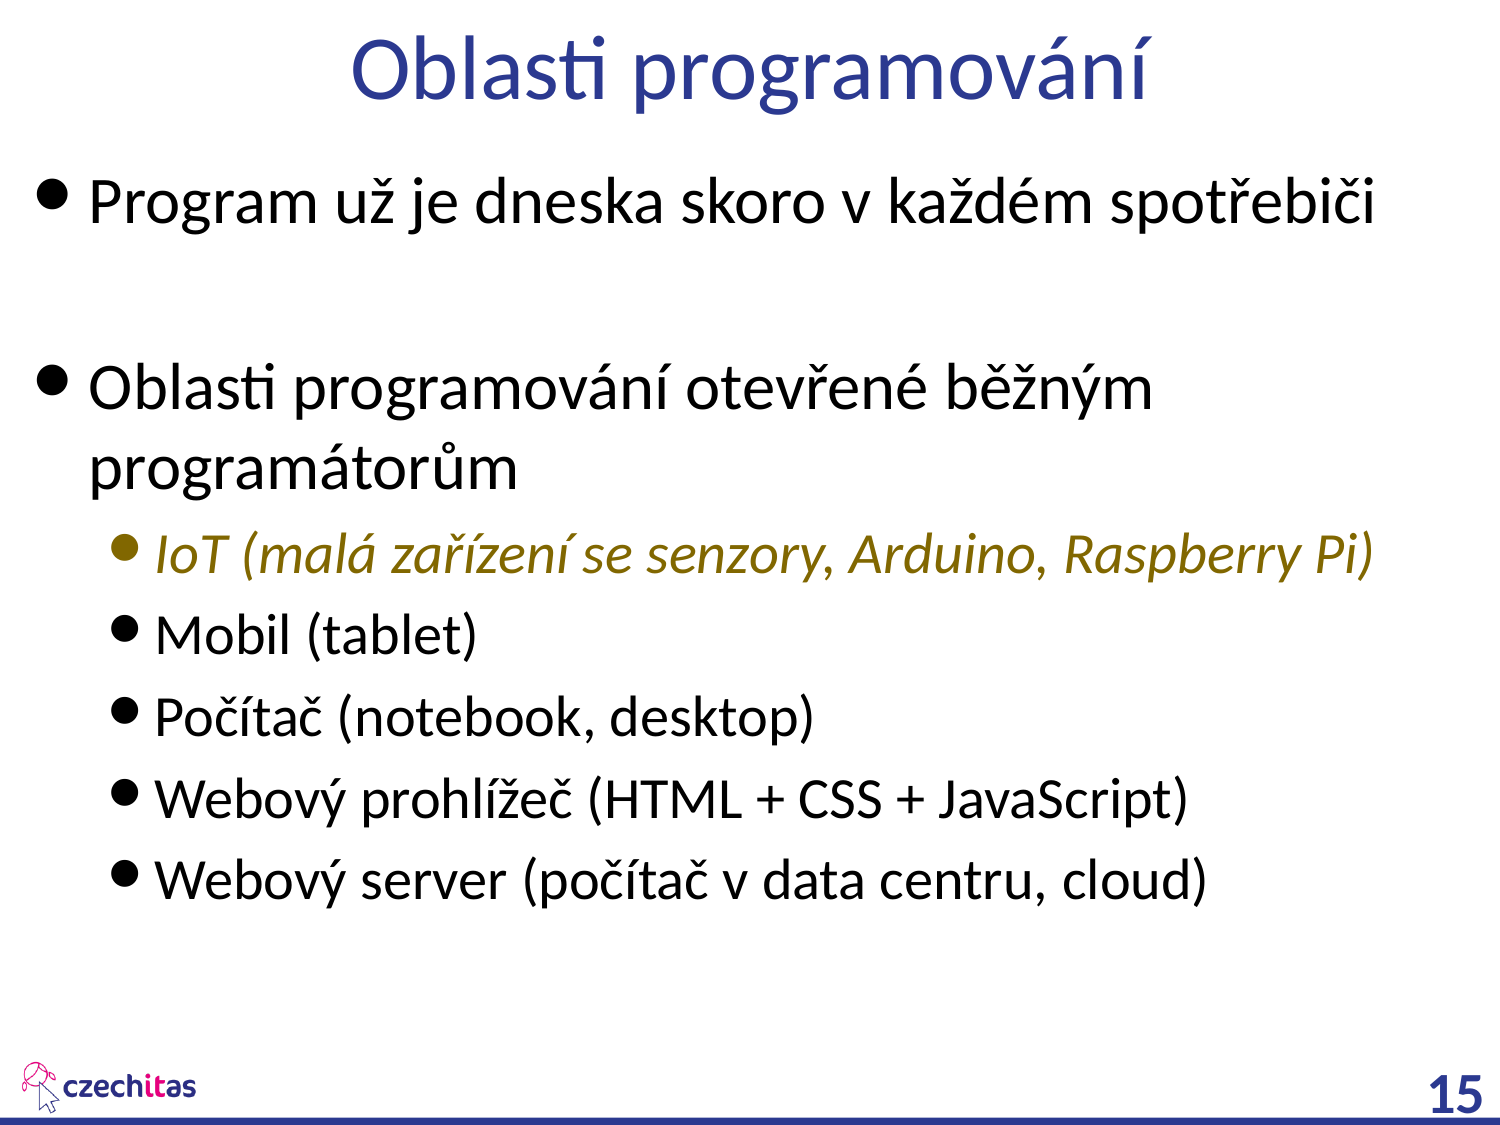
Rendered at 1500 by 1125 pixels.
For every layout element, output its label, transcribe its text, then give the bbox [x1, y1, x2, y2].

list Program už je dneska skoro v každém spotřebiči Oblasti programování otevřené běžným programátorům IoT (malá zařízení se senzory, Arduino, Raspberry Pi) Mobil (tablet) Počítač (notebook, desktop) Webový prohlížeč (HTML + CSS + JavaScript) Webový server (počítač v data centru, cloud) [17, 149, 1483, 1047]
slide_number 15 [1149, 1062, 1500, 1118]
picture [5, 1048, 212, 1125]
title Oblasti programování [75, 0, 1425, 126]
